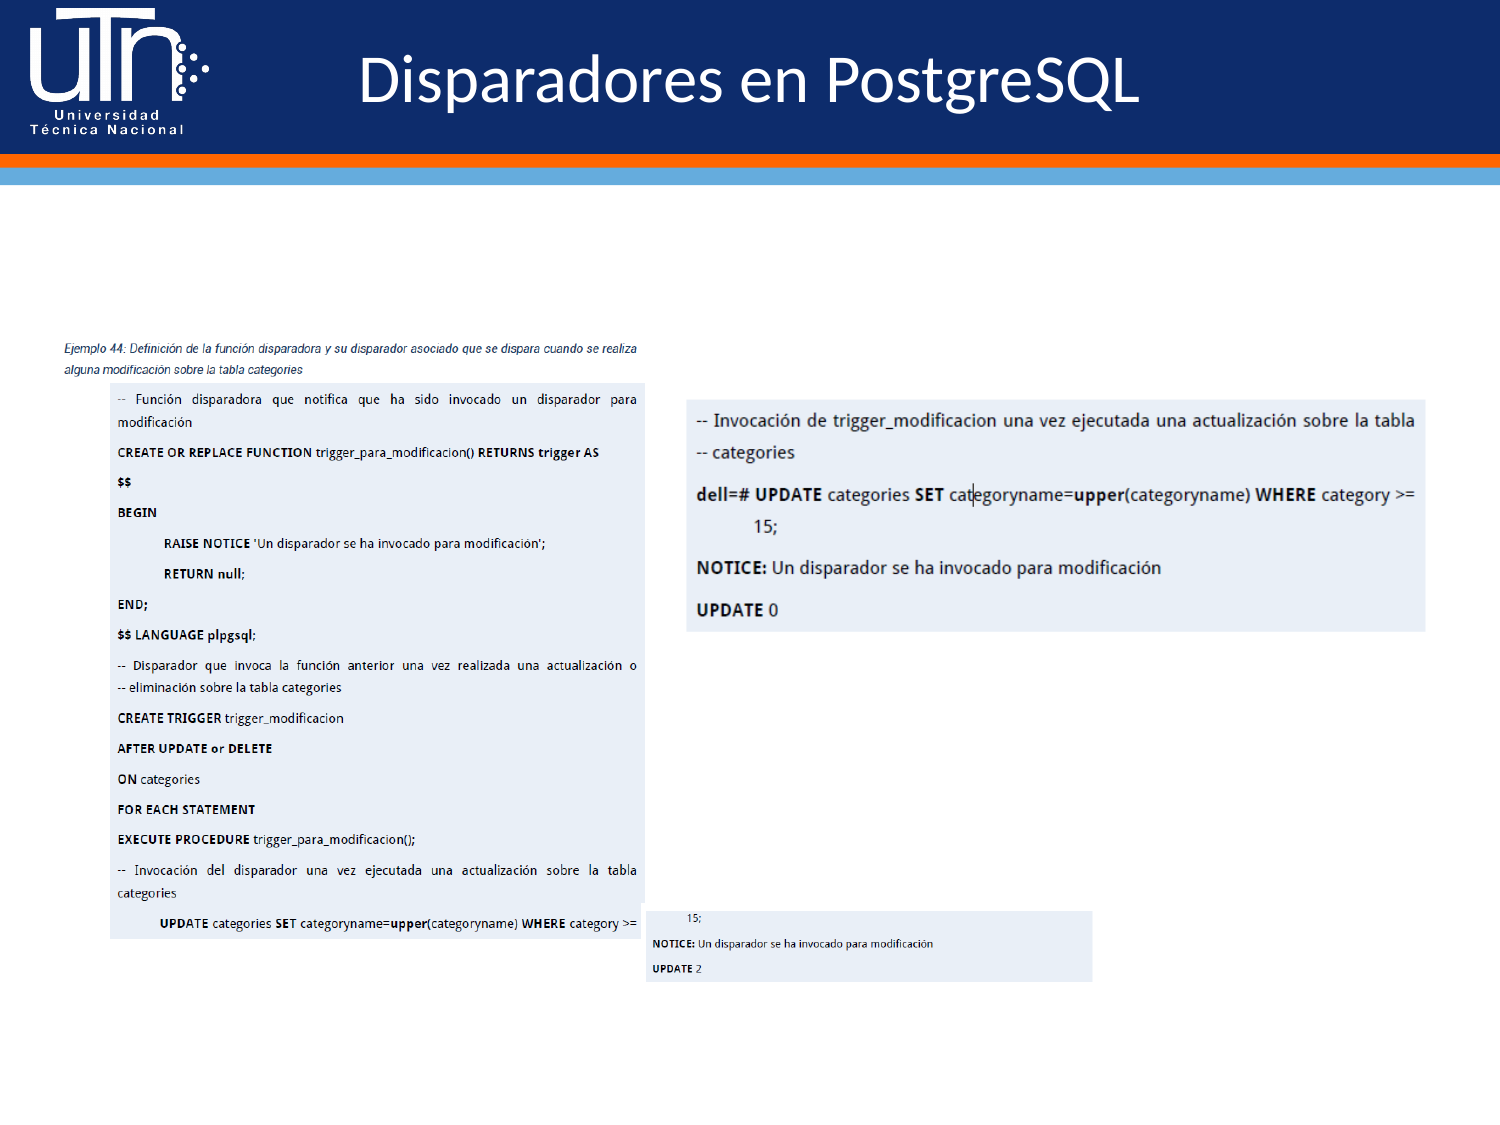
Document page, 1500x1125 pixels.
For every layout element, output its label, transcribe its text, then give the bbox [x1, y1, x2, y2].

picture [58, 332, 1095, 985]
title Disparadores en PostgreSQL [0, 0, 1500, 154]
picture [683, 395, 1442, 646]
